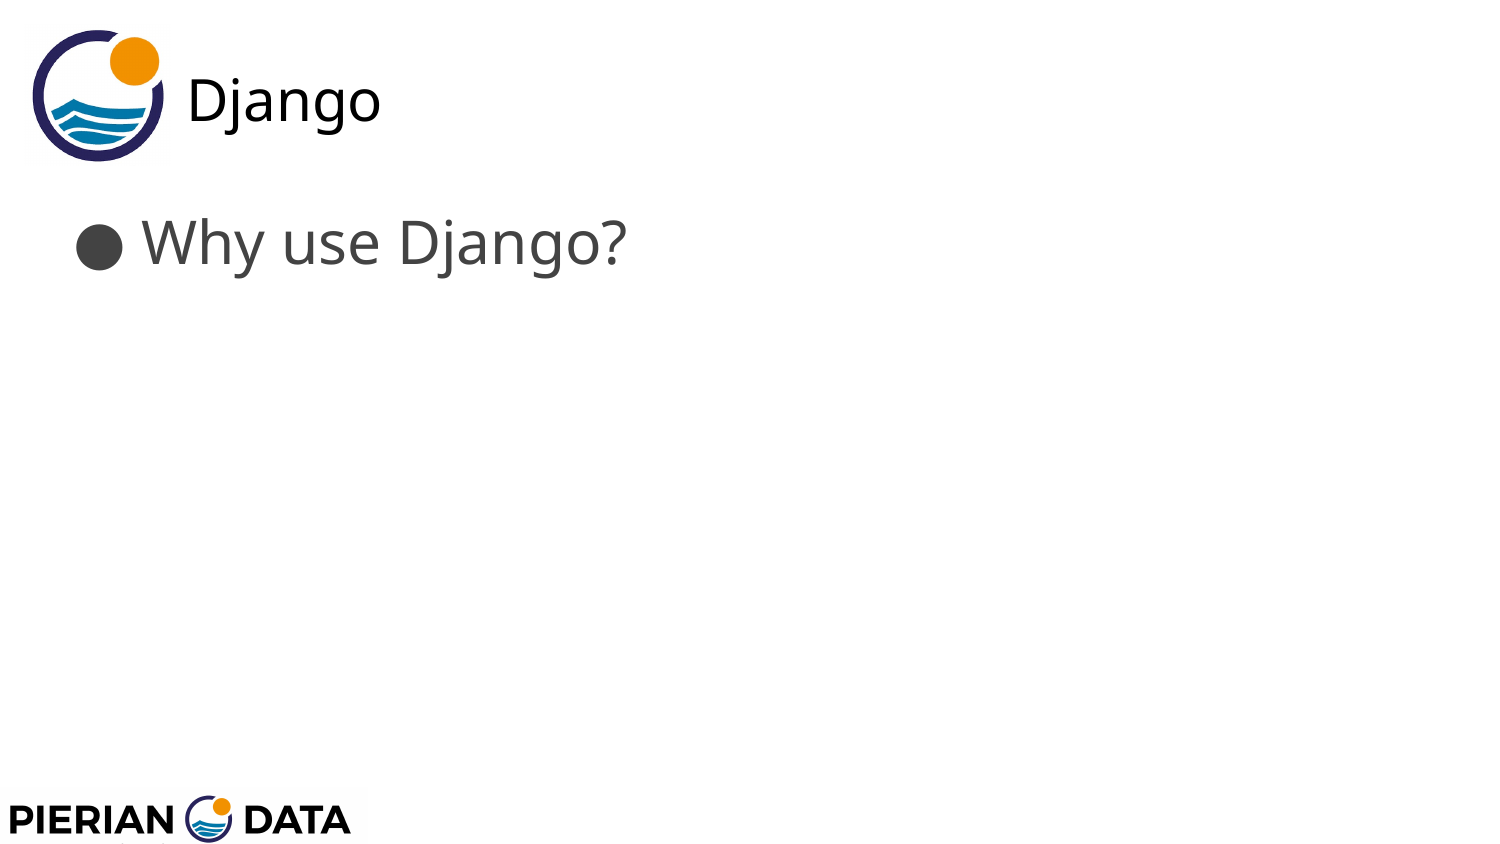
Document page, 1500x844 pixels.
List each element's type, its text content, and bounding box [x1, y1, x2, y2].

picture [0, 787, 368, 844]
list Why use Django? [51, 189, 1476, 750]
picture [24, 24, 172, 167]
title Django [176, 48, 1449, 143]
